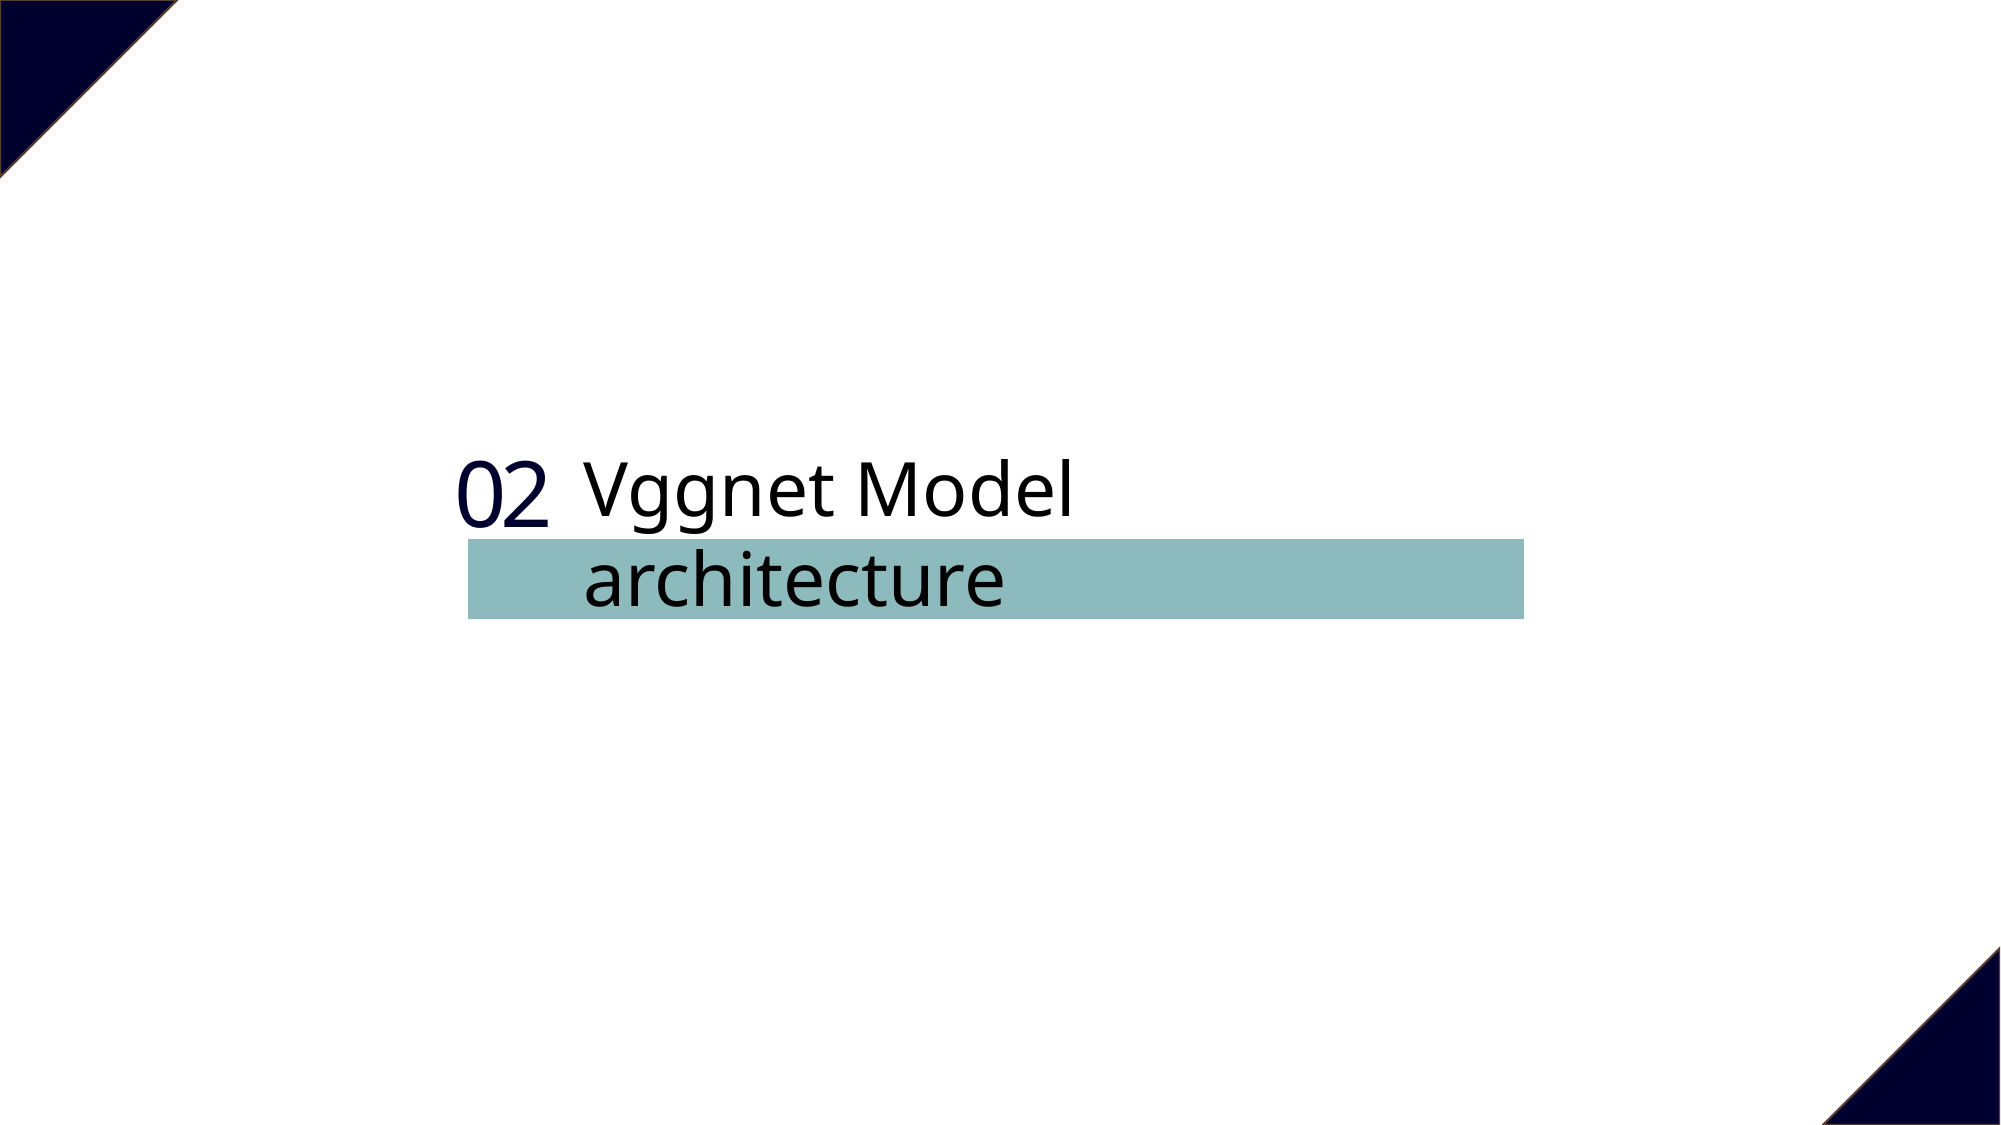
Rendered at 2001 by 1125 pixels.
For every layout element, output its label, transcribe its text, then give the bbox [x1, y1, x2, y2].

text_box 02 [439, 428, 568, 554]
text_box [468, 539, 568, 619]
text_box Vggnet Model architecture [568, 434, 1523, 629]
